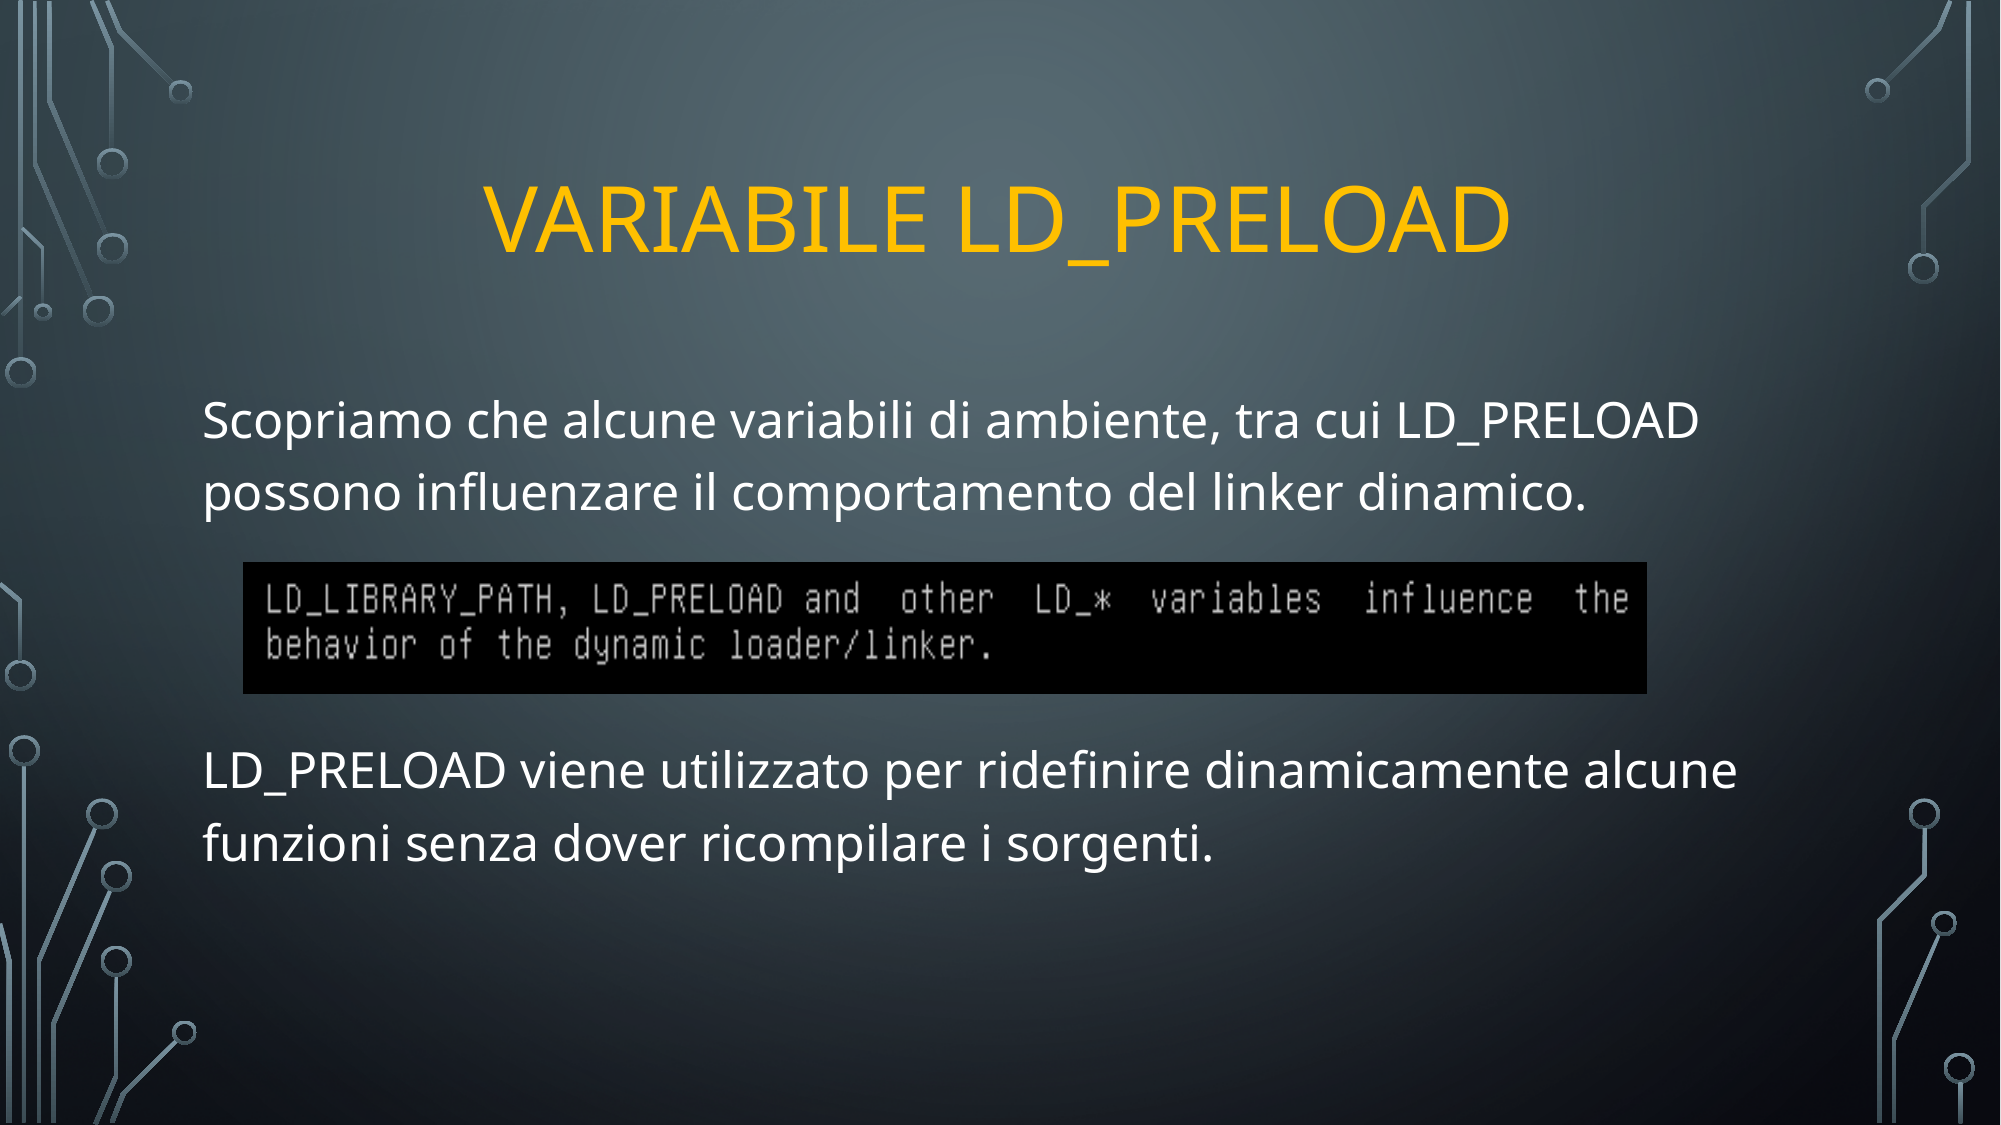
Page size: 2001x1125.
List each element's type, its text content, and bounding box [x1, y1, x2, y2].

picture [243, 562, 1647, 694]
title Variabile ld_preload [187, 101, 1813, 344]
list Scopriamo che alcune variabili di ambiente, tra cui LD_PRELOAD possono influenzare il comportamento del linker dinamico. LD_PRELOAD viene utilizzato per ridefinire dinamicamente alcune funzioni senza dover ricompilare i sorgenti. [187, 369, 1813, 1024]
